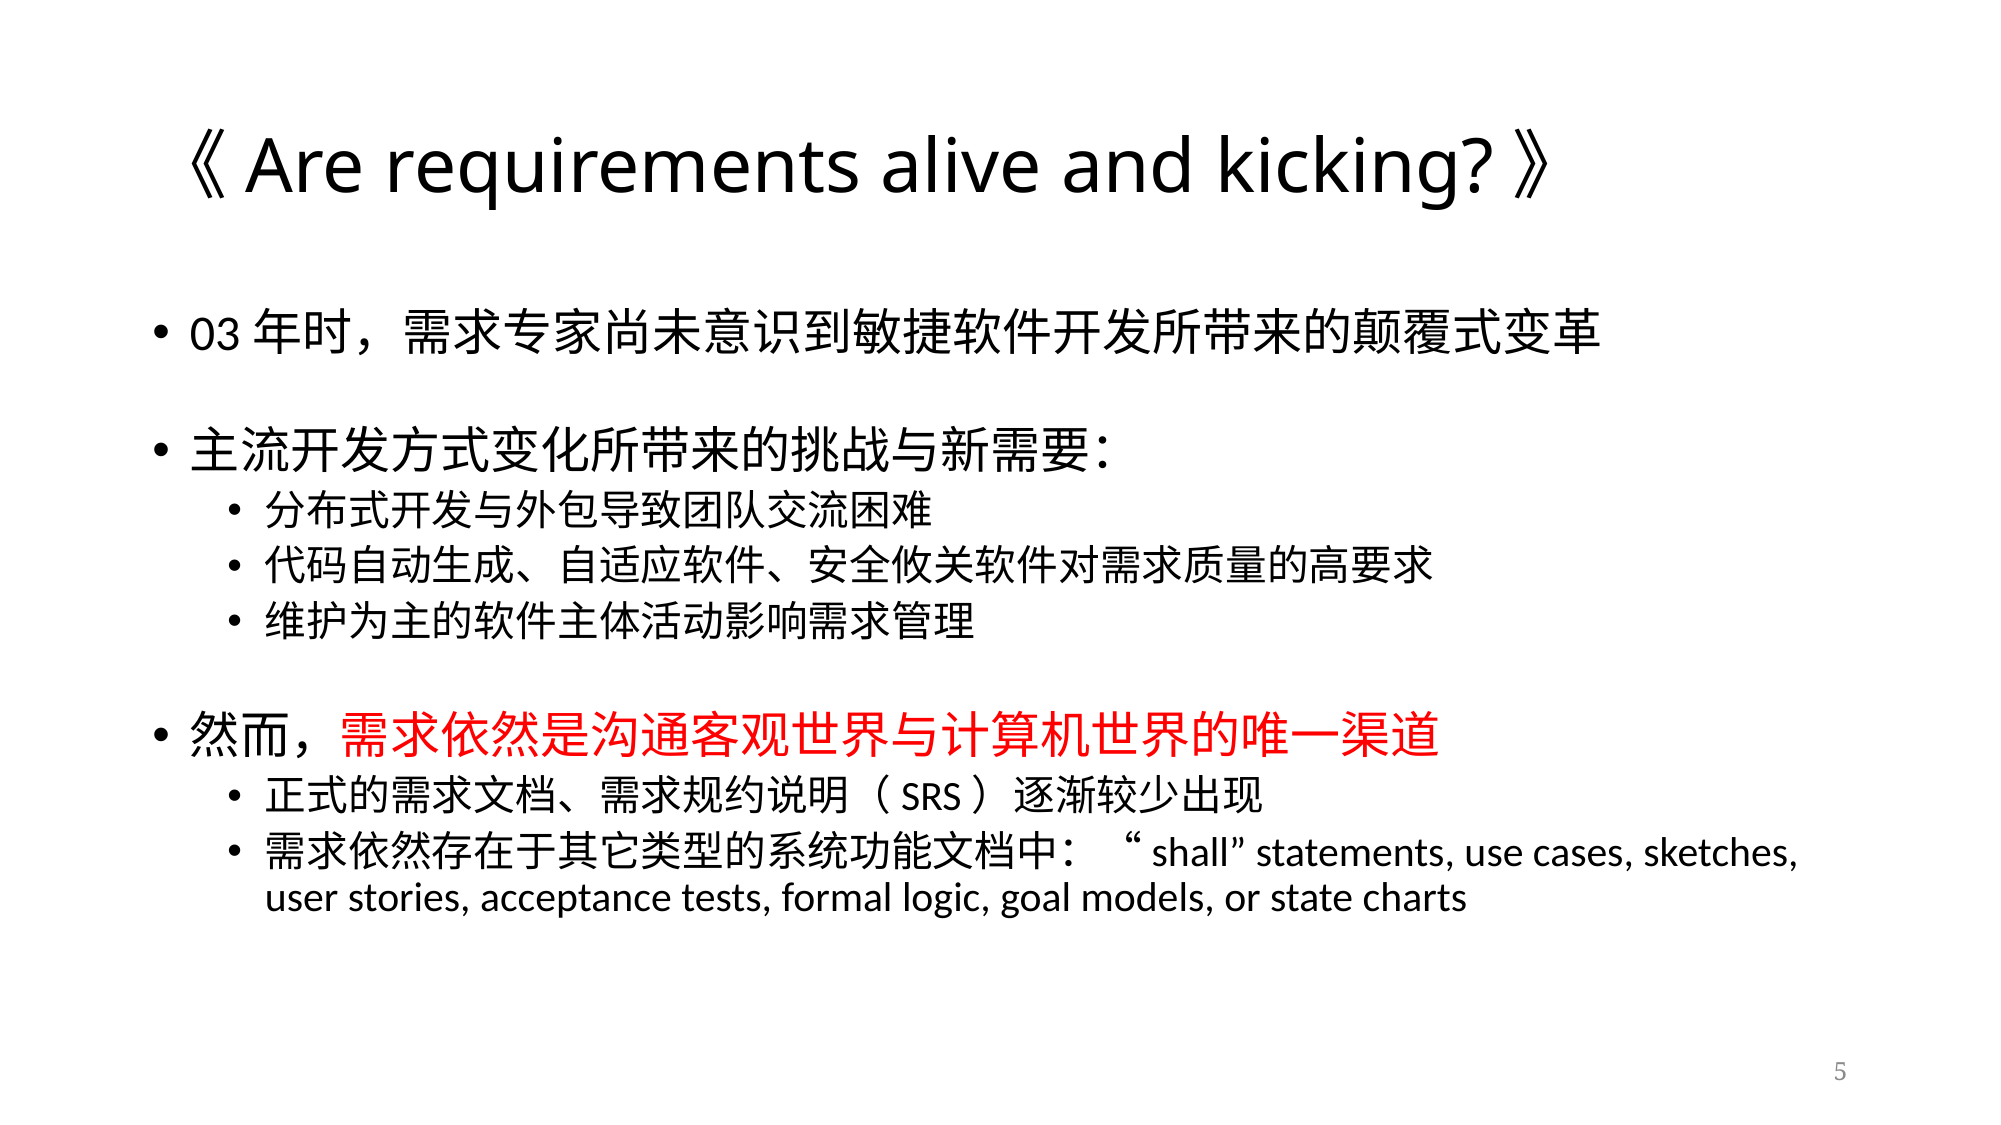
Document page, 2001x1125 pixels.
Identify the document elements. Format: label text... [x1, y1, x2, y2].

list 03年时，需求专家尚未意识到敏捷软件开发所带来的颠覆式变革 主流开发方式变化所带来的挑战与新需要： 分布式开发与外包导致团队交流困难 代码自动生成、自适应软件、安全攸关软件对需求质量的高要求 维护为主的软件主体活动影响需求管理 然而，需求依然是沟通客观世界与计算机世界的唯一渠道 正式的需求文档、需求规约说明（SRS）逐渐较少出现 需求依然存在于其它类型的系统功能文档中：“shall” statements, use cases, sketches, user stories, acceptance tests, formal logic, goal models, or state charts [137, 299, 1863, 1014]
slide_number 5 [1412, 1042, 1863, 1103]
title 《Are requirements alive and kicking?》 [137, 59, 1863, 278]
